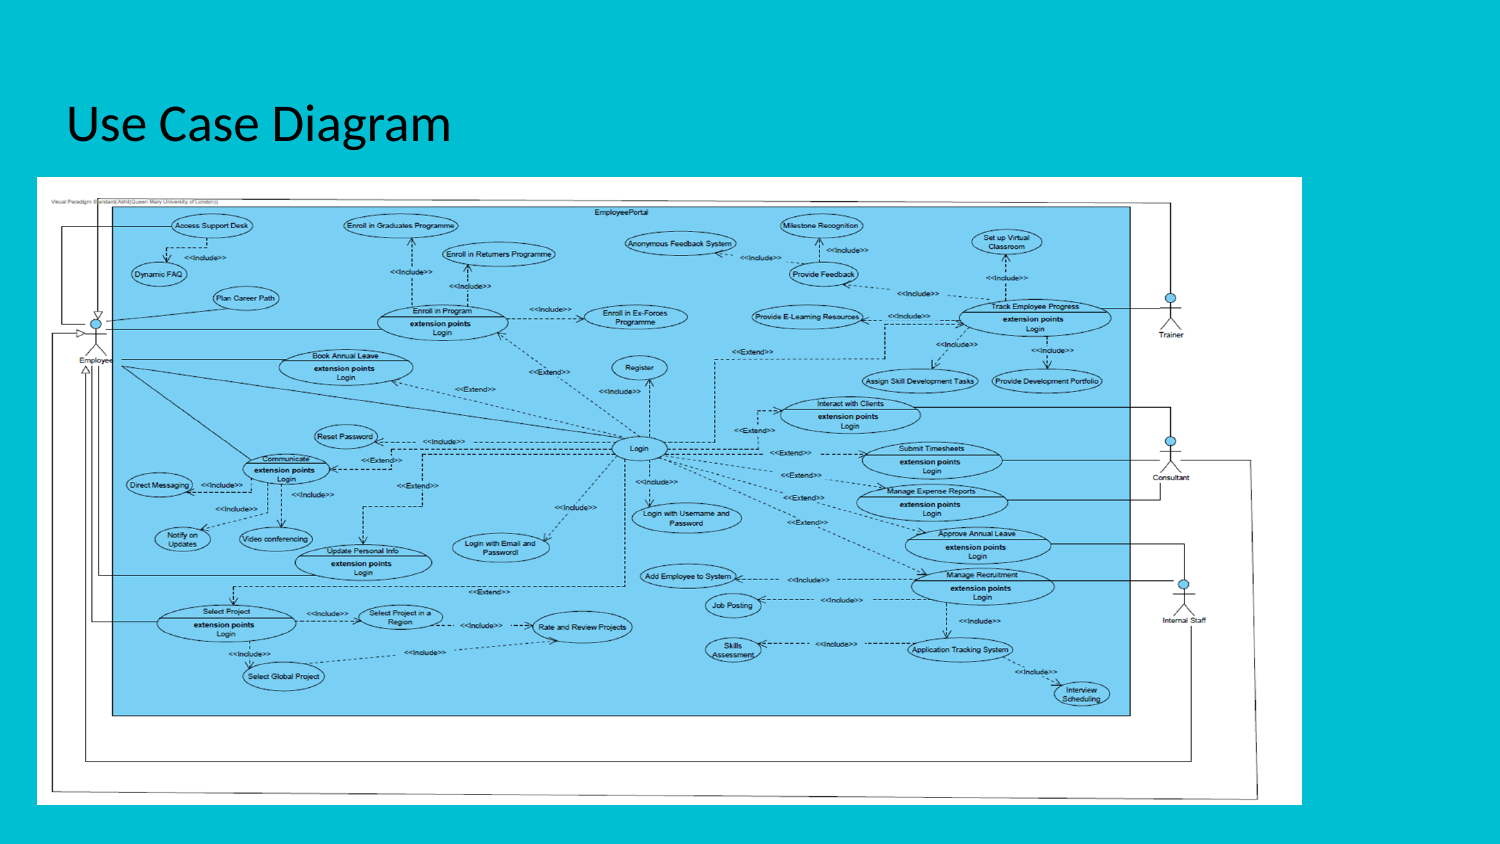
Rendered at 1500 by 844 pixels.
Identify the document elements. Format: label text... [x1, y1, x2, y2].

title Use Case Diagram [51, 72, 1449, 167]
picture [37, 177, 1303, 805]
